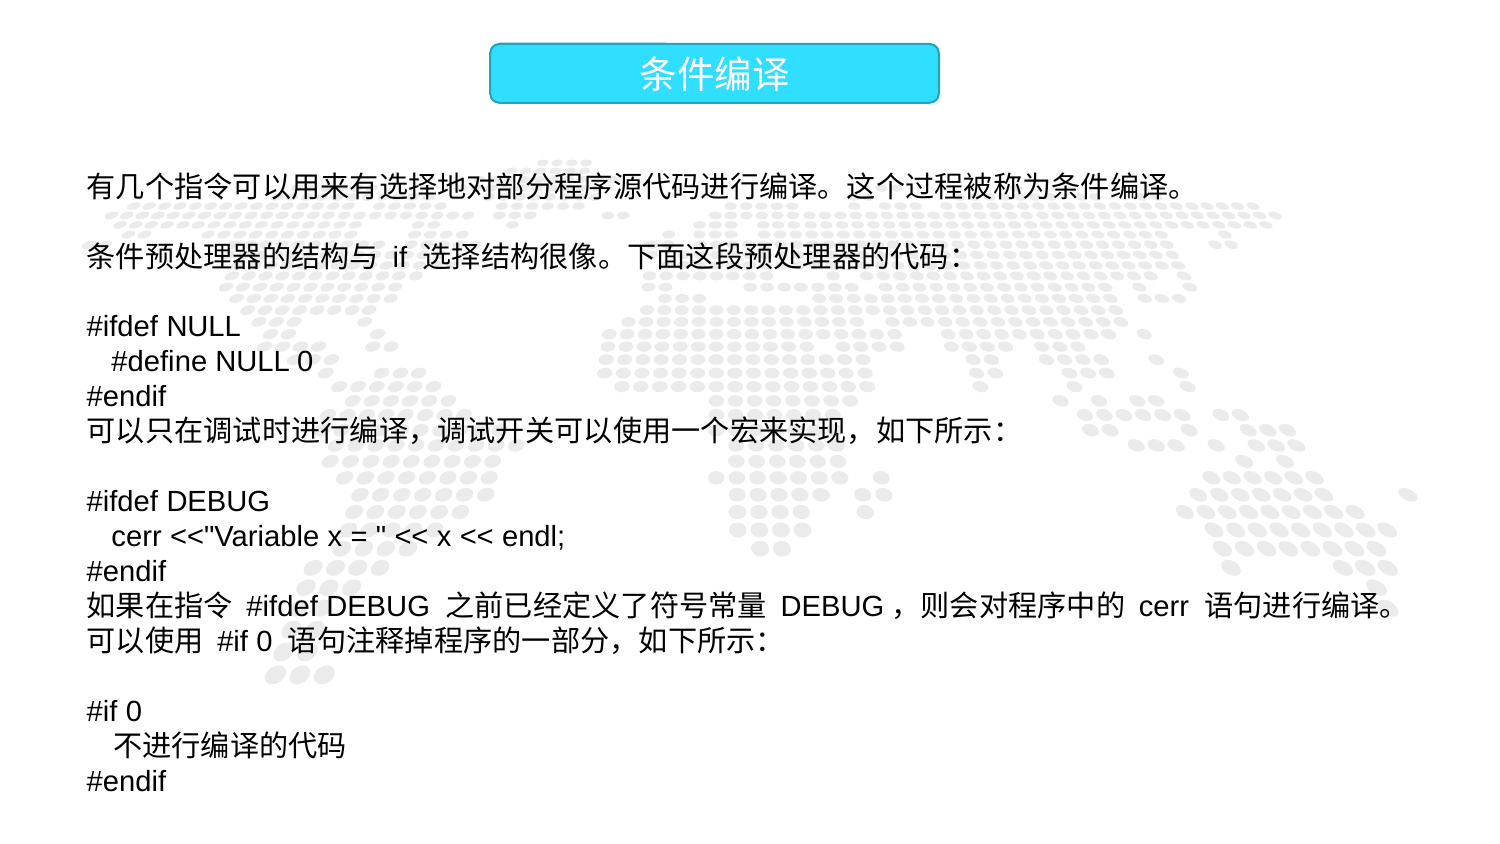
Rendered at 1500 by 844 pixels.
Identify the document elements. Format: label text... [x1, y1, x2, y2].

text_box 条件编译 [489, 42, 941, 104]
text_box 有几个指令可以用来有选择地对部分程序源代码进行编译。这个过程被称为条件编译。 条件预处理器的结构与 if 选择结构很像。下面这段预处理器的代码： #ifdef NULL #define NULL 0 #endif 可以只在调试时进行编译，调试开关可以使用一个宏来实现，如下所示： #ifdef DEBUG cerr <<"Variable x = " << x << endl; #endif 如果在指令 #ifdef DEBUG 之前已经定义了符号常量 DEBUG，则会对程序中的 cerr 语句进行编译。可以使用 #if 0 语句注释掉程序的一部分，如下所示： #if 0 不进行编译的代码 #endif [71, 160, 1408, 805]
